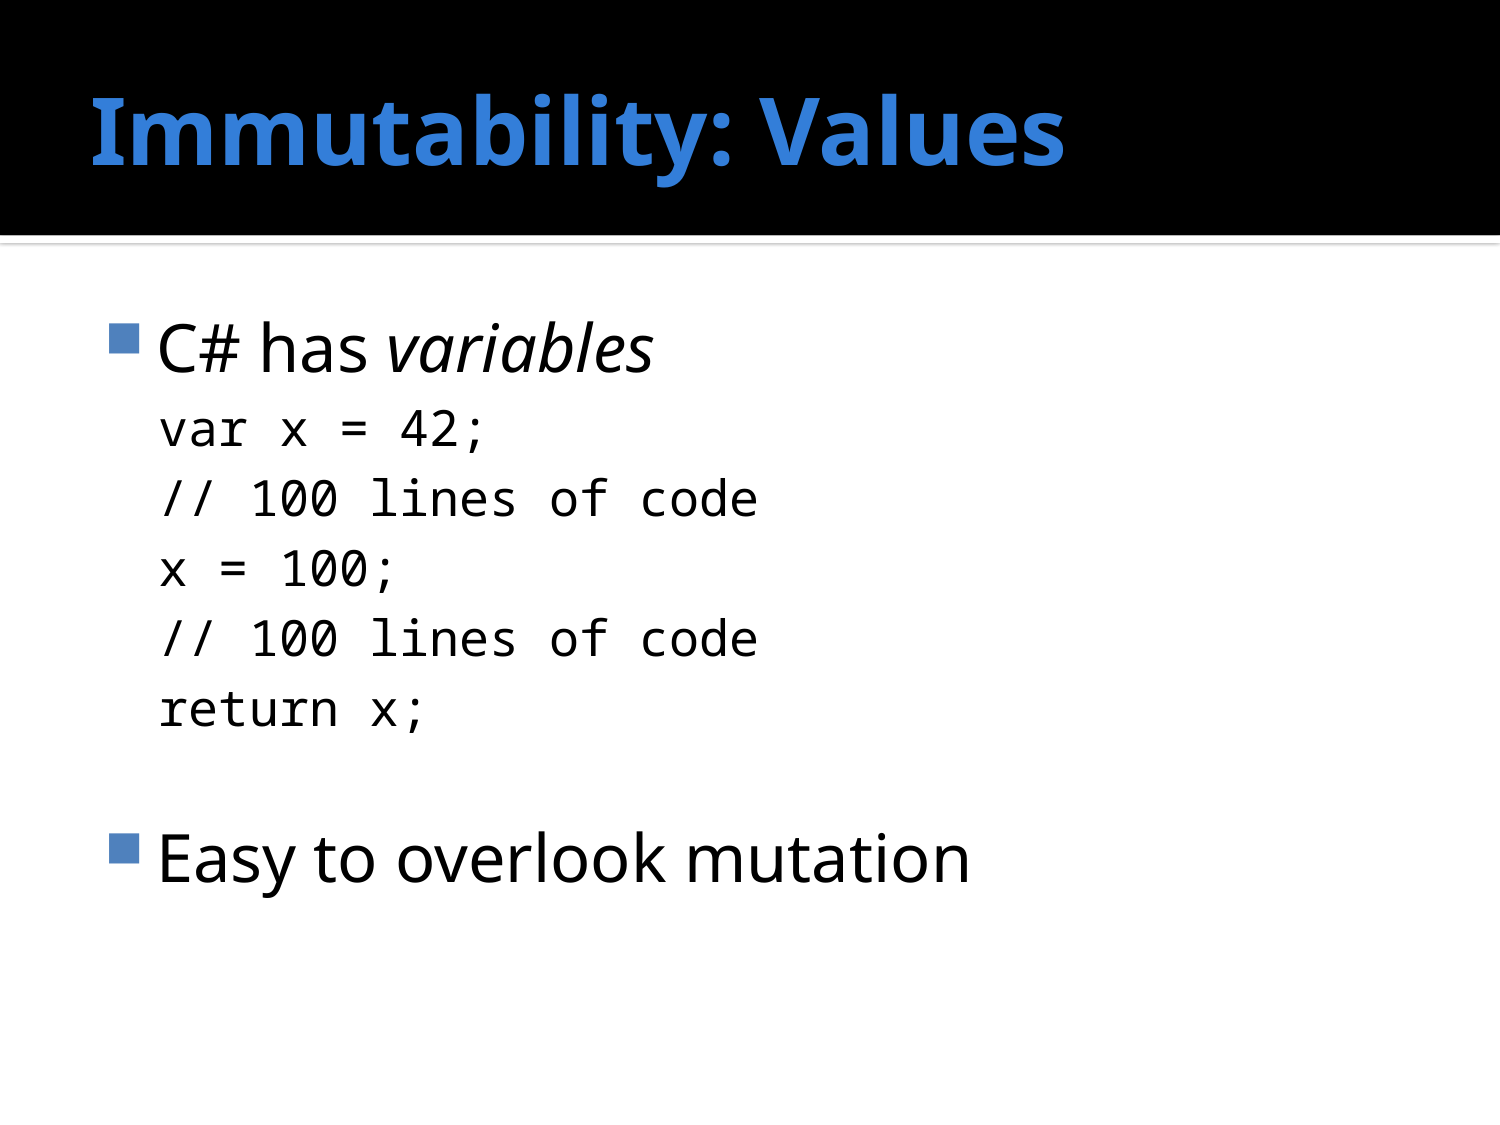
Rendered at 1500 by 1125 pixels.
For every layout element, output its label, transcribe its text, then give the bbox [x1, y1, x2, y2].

list C# has variables var x = 42; // 100 lines of code x = 100; // 100 lines of code return x; Easy to overlook mutation [75, 291, 1425, 1050]
title Immutability: Values [75, 25, 1425, 231]
